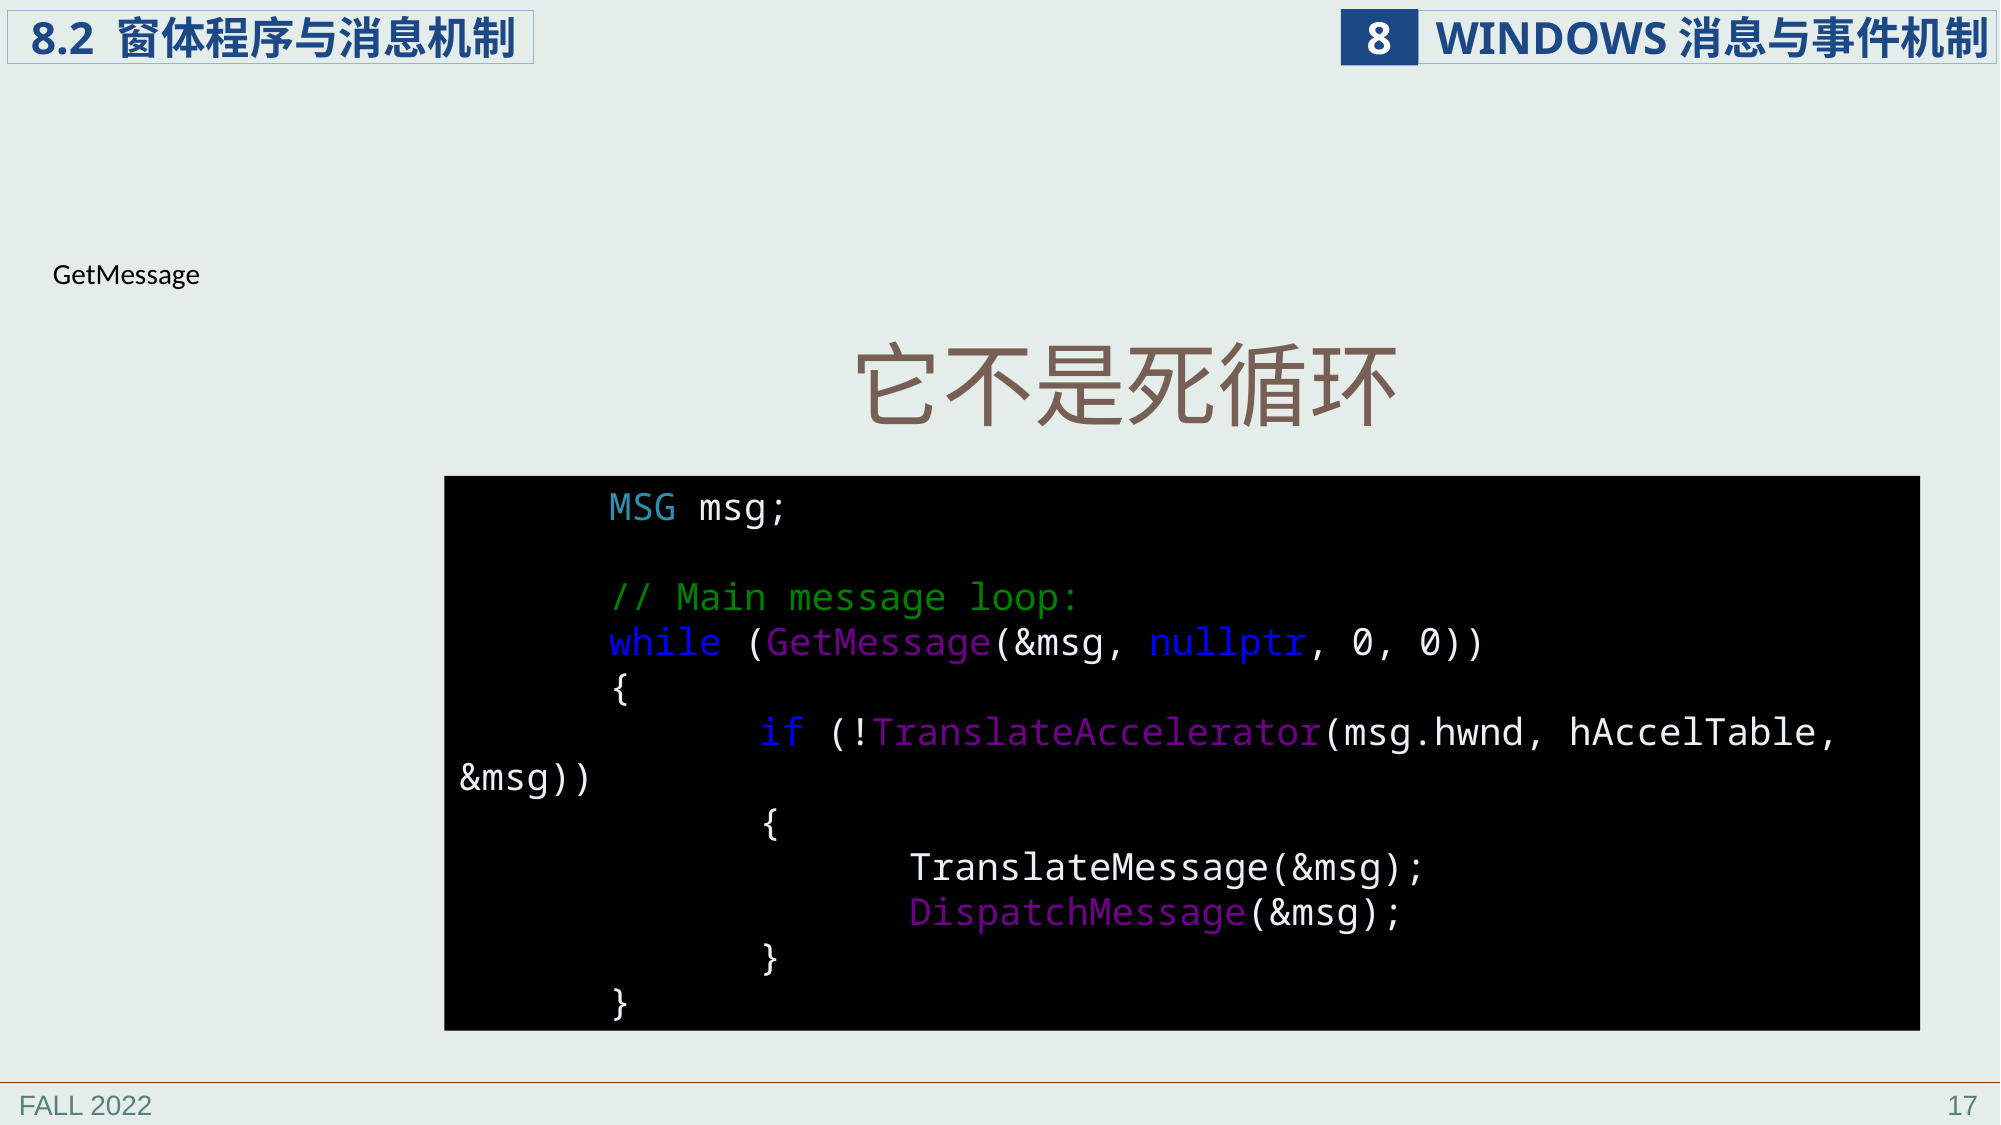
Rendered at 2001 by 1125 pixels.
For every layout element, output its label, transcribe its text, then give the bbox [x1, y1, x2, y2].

text_box 它不是死循环 [836, 307, 1788, 446]
title GetMessage [41, 203, 658, 342]
text_box MSG msg; // Main message loop: while (GetMessage(&msg, nullptr, 0, 0)) { if (!TranslateAccelerator(msg.hwnd, hAccelTable, &msg)) { TranslateMessage(&msg); DispatchMessage(&msg); } } [444, 475, 1921, 1031]
